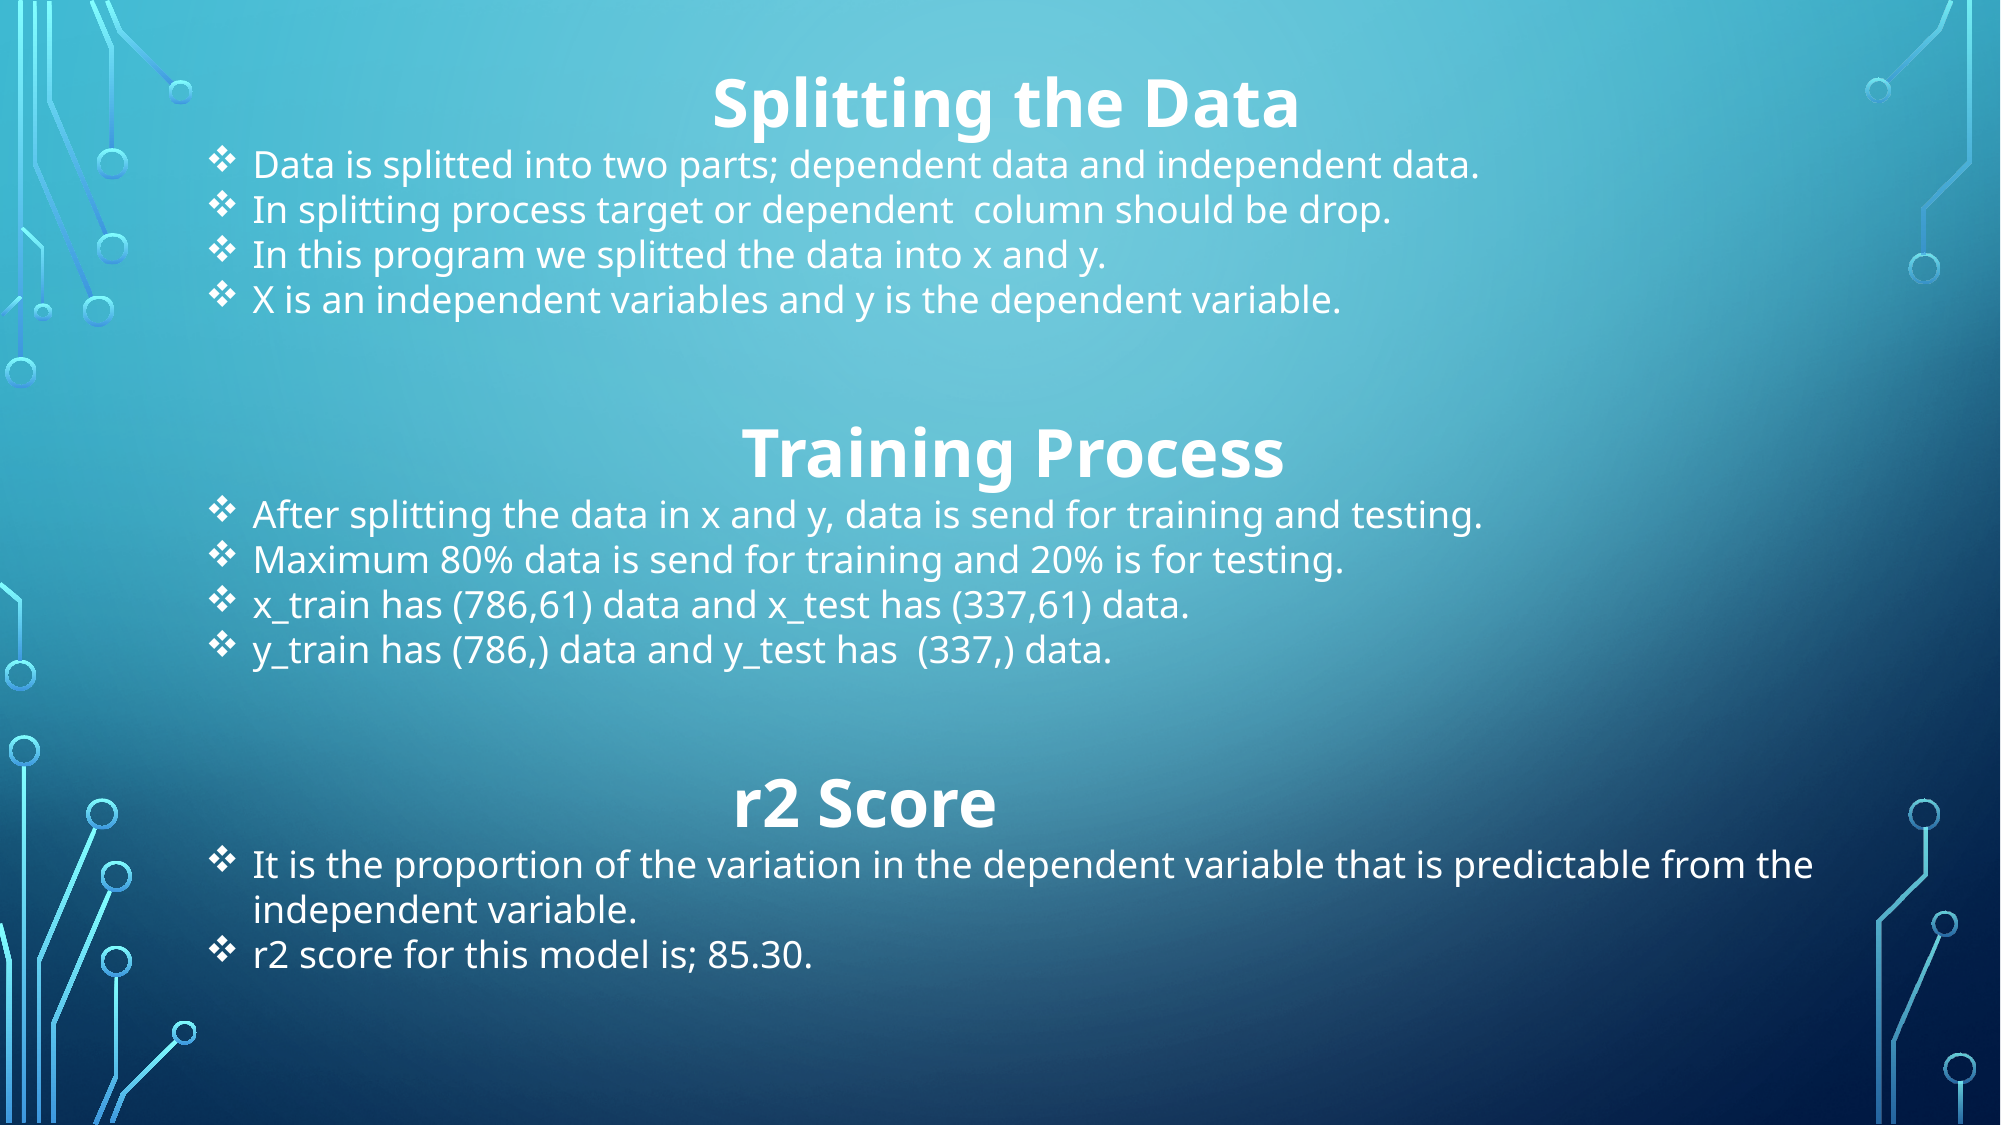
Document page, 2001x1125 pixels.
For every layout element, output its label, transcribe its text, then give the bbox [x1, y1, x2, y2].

text_box Splitting the Data Data is splitted into two parts; dependent data and independent data. In splitting process target or dependent column should be drop. In this program we splitted the data into x and y. X is an independent variables and y is the dependent variable. Training Process After splitting the data in x and y, data is send for training and testing. Maximum 80% data is send for training and 20% is for testing. x_train has (786,61) data and x_test has (337,61) data. y_train has (786,) data and y_test has (337,) data. r2 Score It is the proportion of the variation in the dependent variable that is predictable from the independent variable. r2 score for this model is; 85.30. [190, 53, 1857, 1119]
